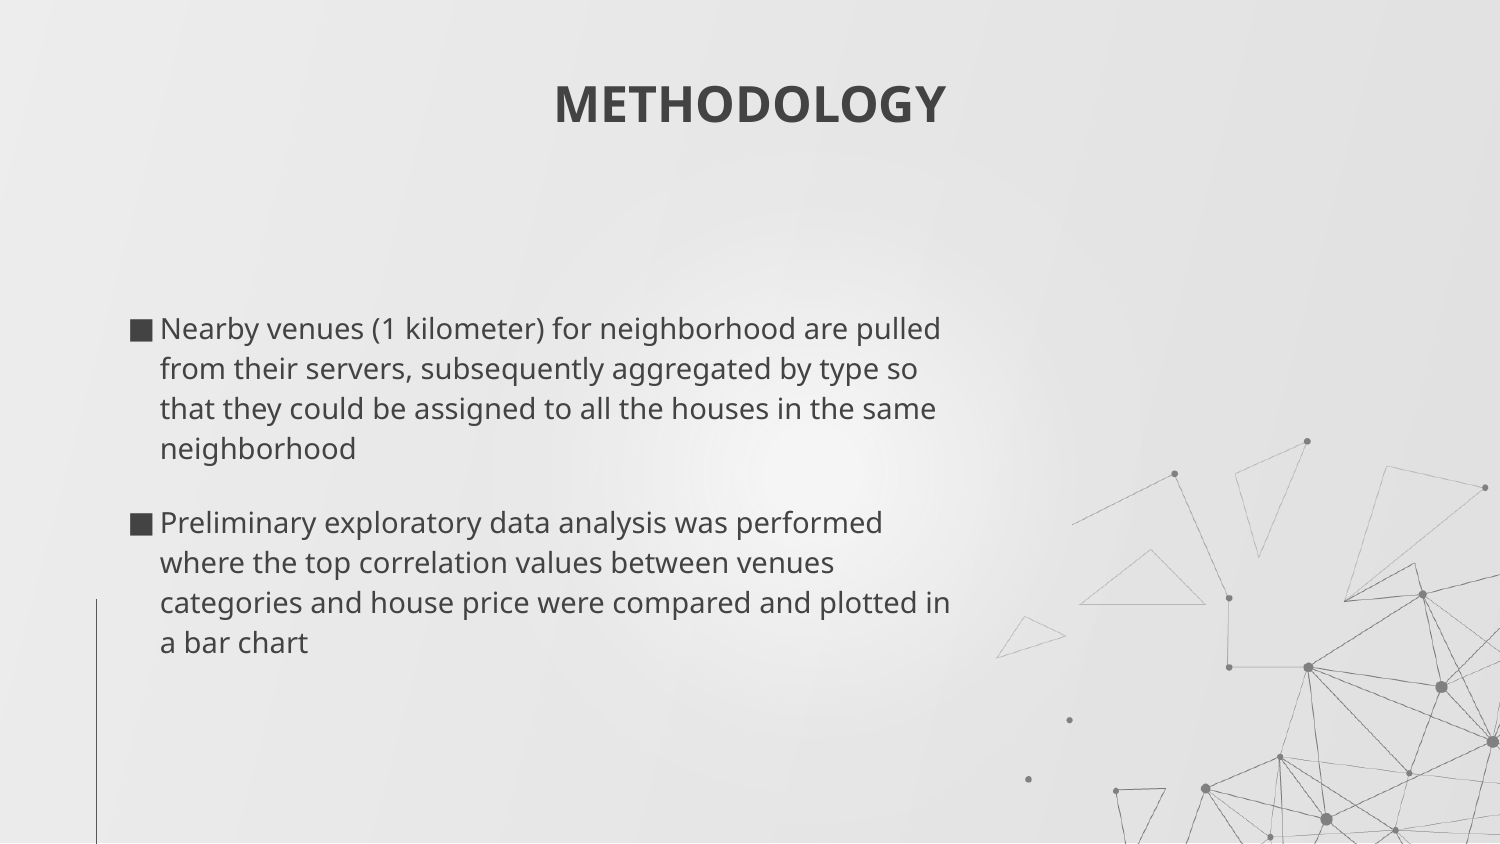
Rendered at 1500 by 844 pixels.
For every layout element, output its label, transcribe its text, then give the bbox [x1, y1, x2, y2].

text_box Nearby venues (1 kilometer) for neighborhood are pulled from their servers, subsequently aggregated by type so that they could be assigned to all the houses in the same neighborhood Preliminary exploratory data analysis was performed where the top correlation values between venues categories and house price were compared and plotted in a bar chart [105, 262, 977, 736]
title METHODOLOGY [322, 57, 1178, 214]
picture [0, 0, 1500, 844]
